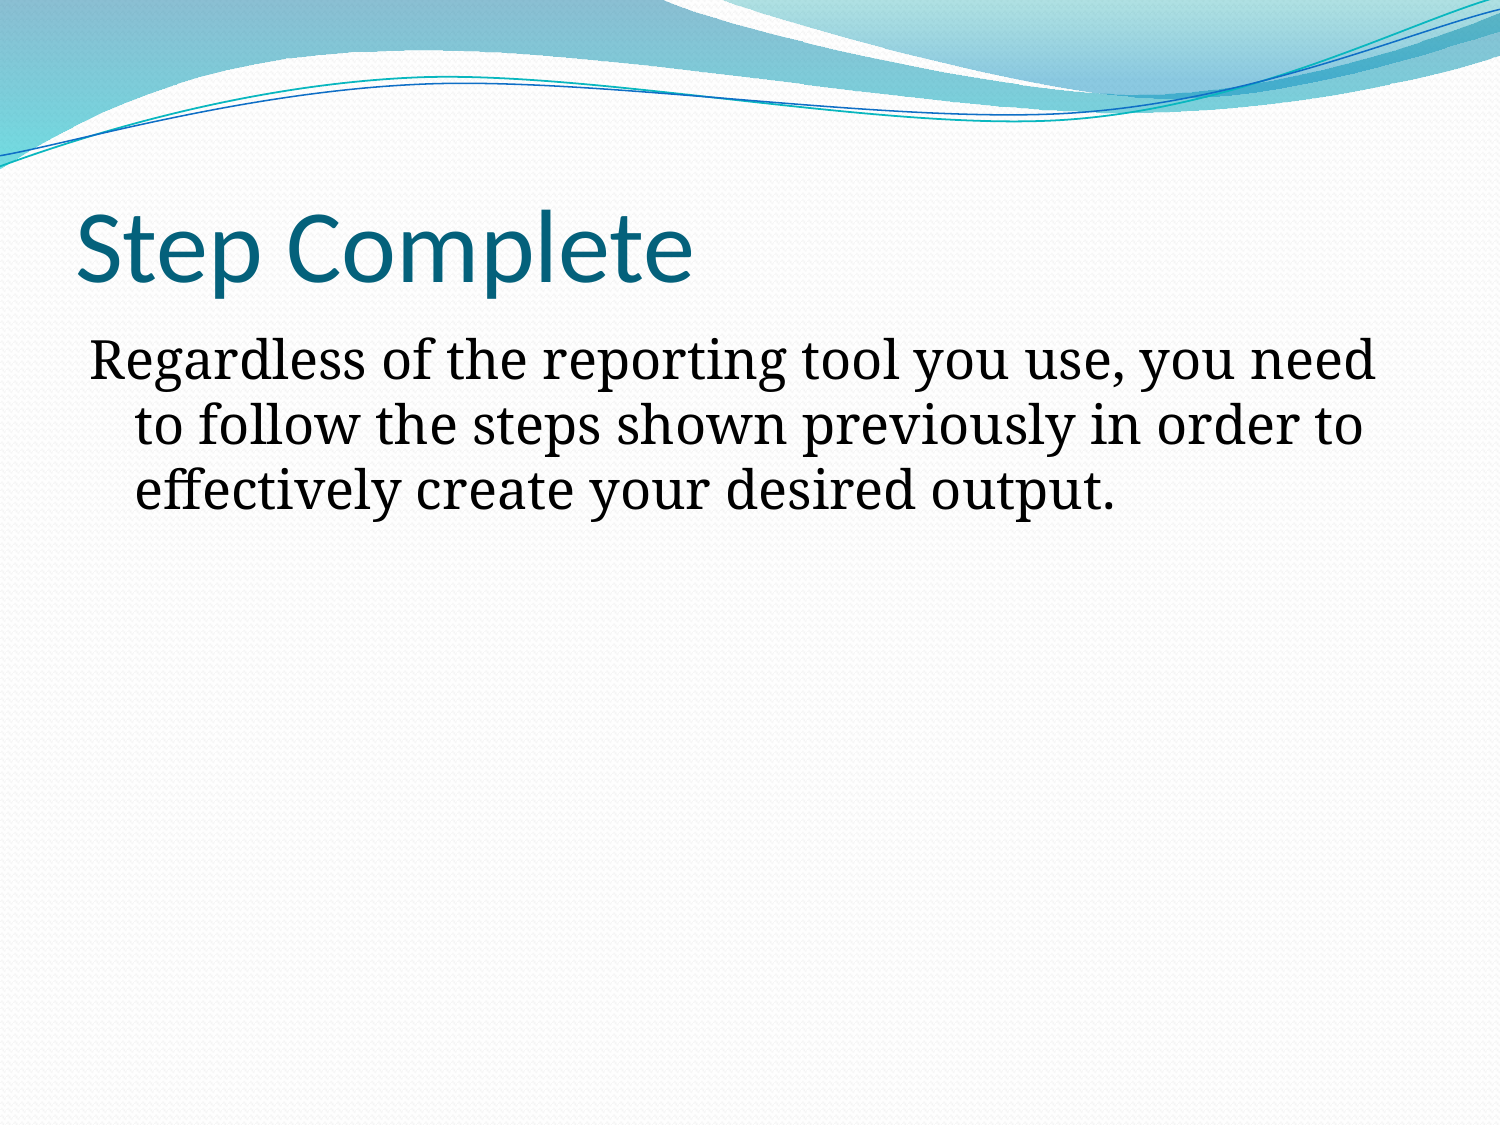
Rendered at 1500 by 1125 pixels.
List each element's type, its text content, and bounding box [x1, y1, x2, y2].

list Regardless of the reporting tool you use, you need to follow the steps shown previously in order to effectively create your desired output. [75, 317, 1425, 1038]
title Step Complete [75, 115, 1425, 303]
